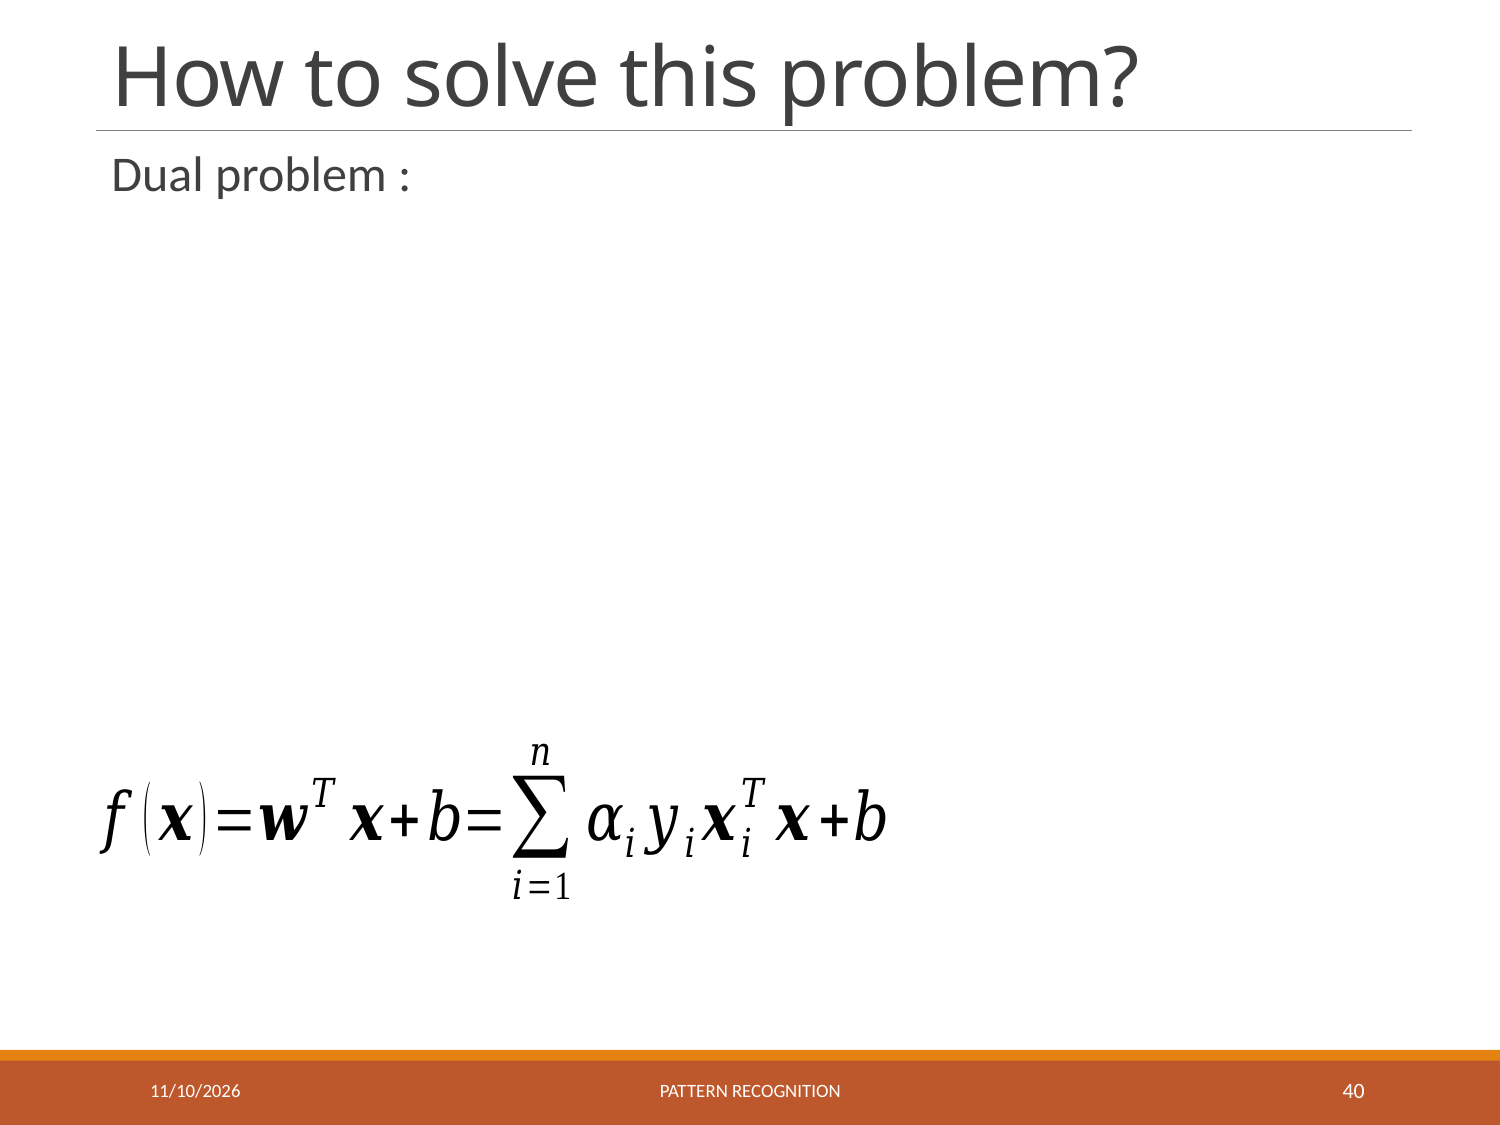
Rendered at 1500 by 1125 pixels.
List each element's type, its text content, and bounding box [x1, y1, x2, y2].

footer Pattern recognition [453, 1059, 1047, 1120]
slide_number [135, 1059, 440, 1120]
title How to solve this problem? [96, 19, 1413, 131]
slide_number 40 [1218, 1059, 1380, 1120]
